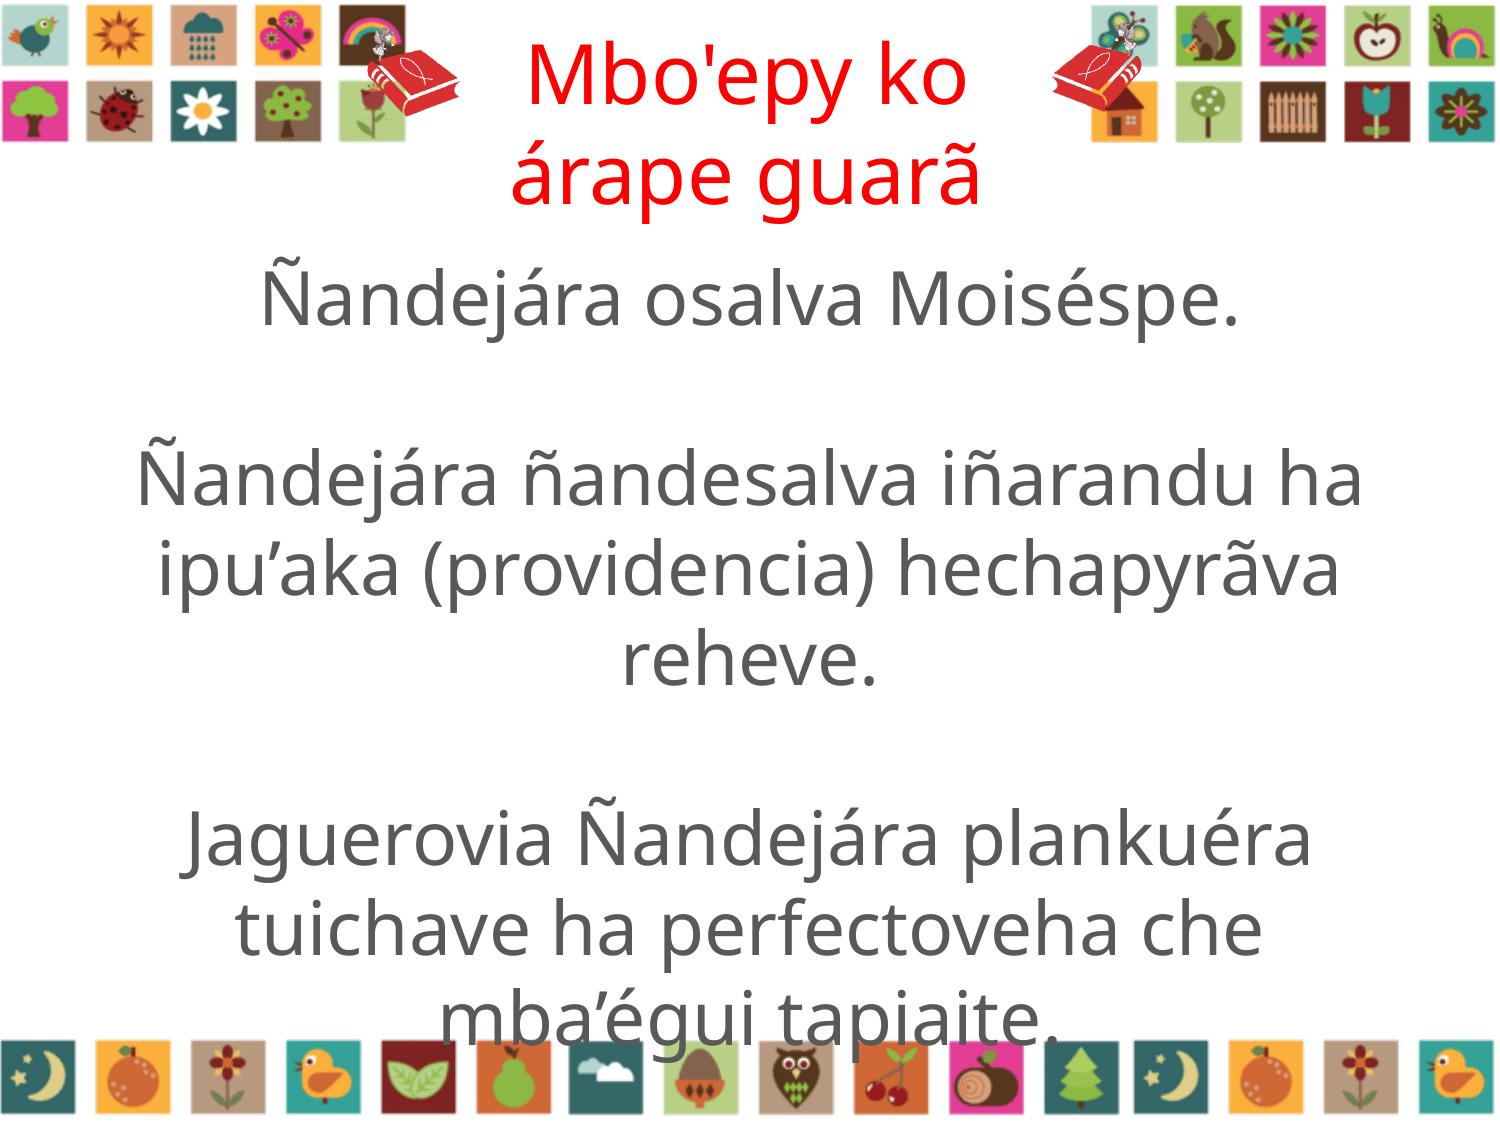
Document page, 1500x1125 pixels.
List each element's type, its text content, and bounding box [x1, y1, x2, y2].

picture [0, 3, 492, 150]
text_box Ñandejára osalva Moiséspe. Ñandejára ñandesalva iñarandu ha ipu’aka (providencia) hechapyrãva reheve. Jaguerovia Ñandejára plankuéra tuichave ha perfectoveha che mba’égui tapiaite. [76, 243, 1424, 1027]
picture [1020, 3, 1500, 150]
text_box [0, 1028, 1500, 1118]
text_box Mbo'epy ko árape guarã [414, 13, 1080, 229]
